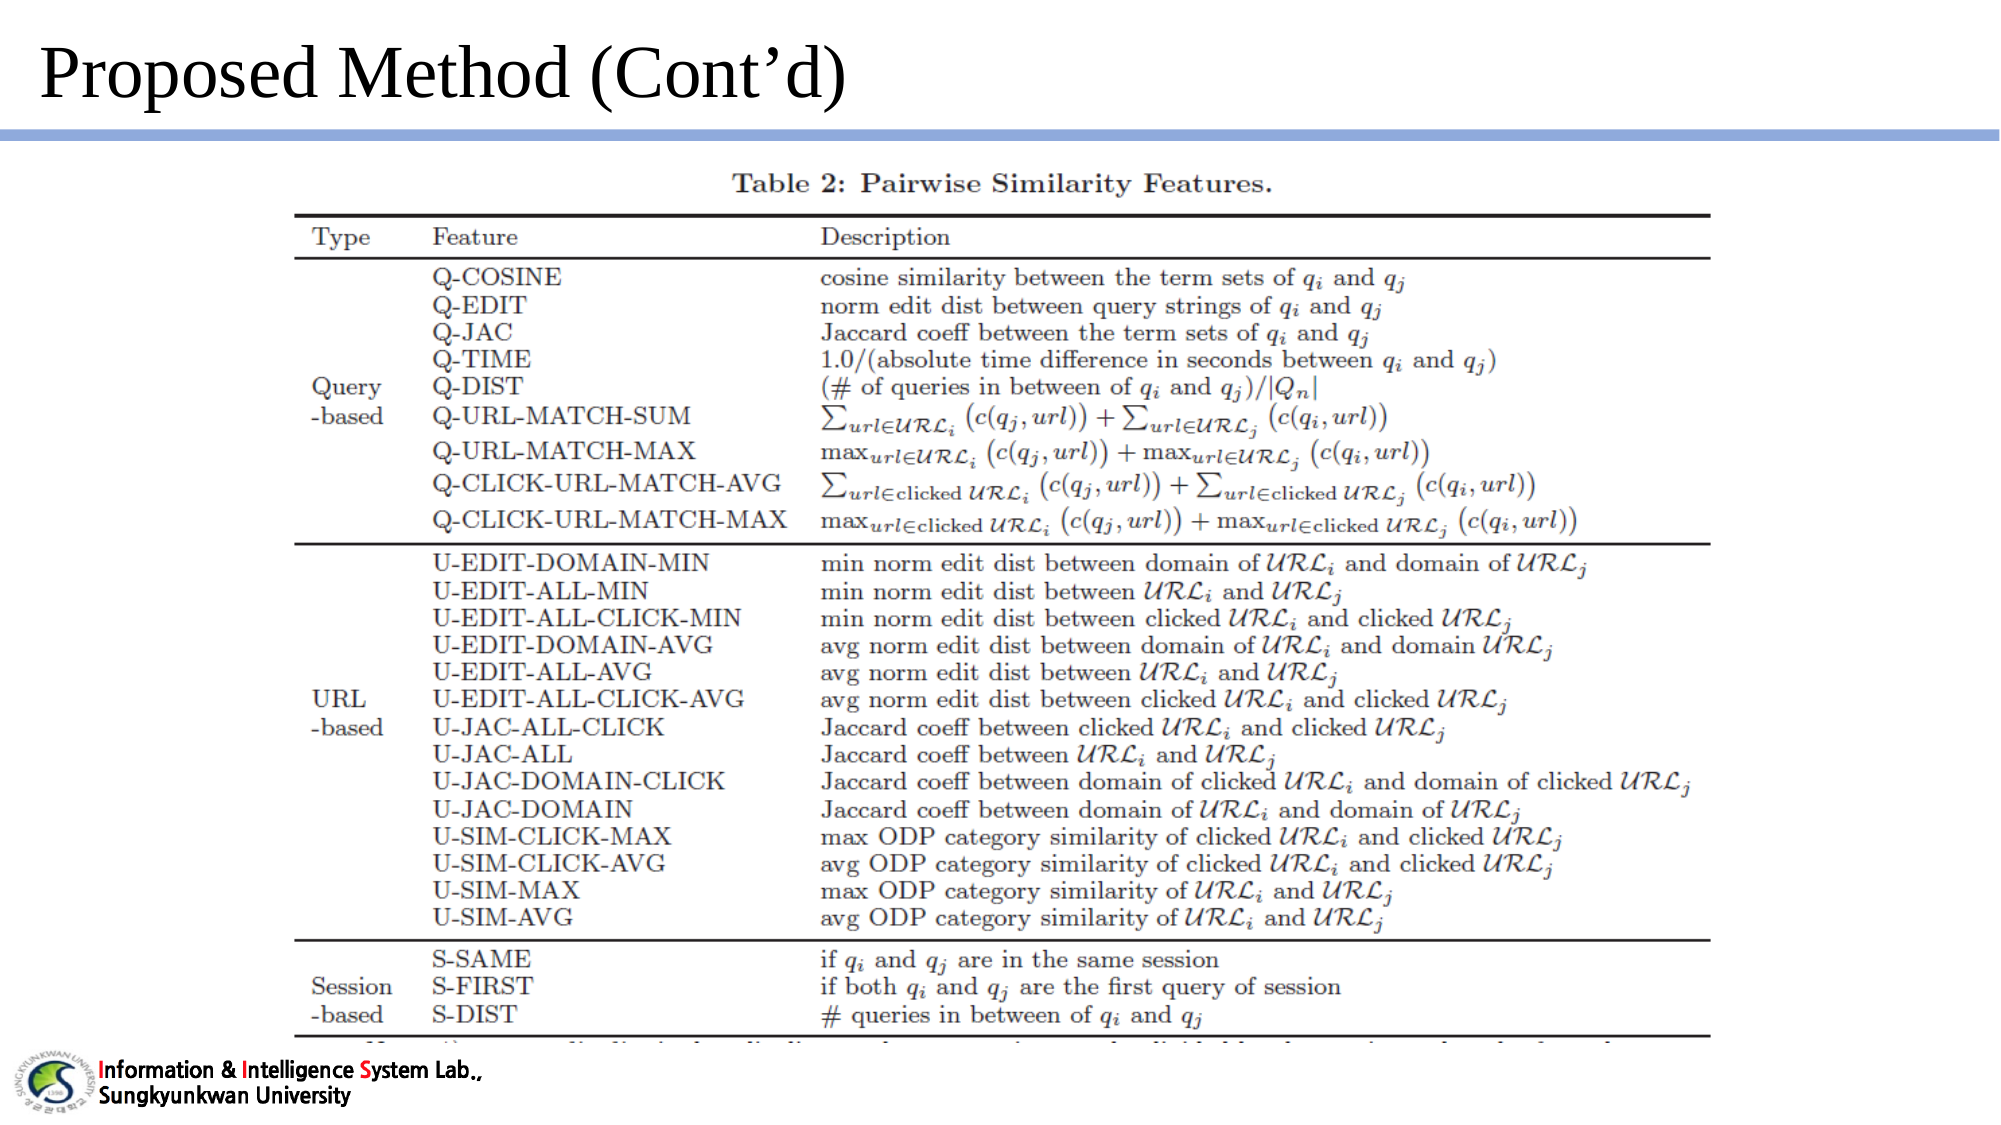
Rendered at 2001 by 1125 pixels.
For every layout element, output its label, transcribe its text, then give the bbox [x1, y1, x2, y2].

picture [0, 156, 1731, 1120]
text_box [0, 128, 2000, 142]
text_box Proposed Method (Cont’d) [24, 24, 1939, 123]
